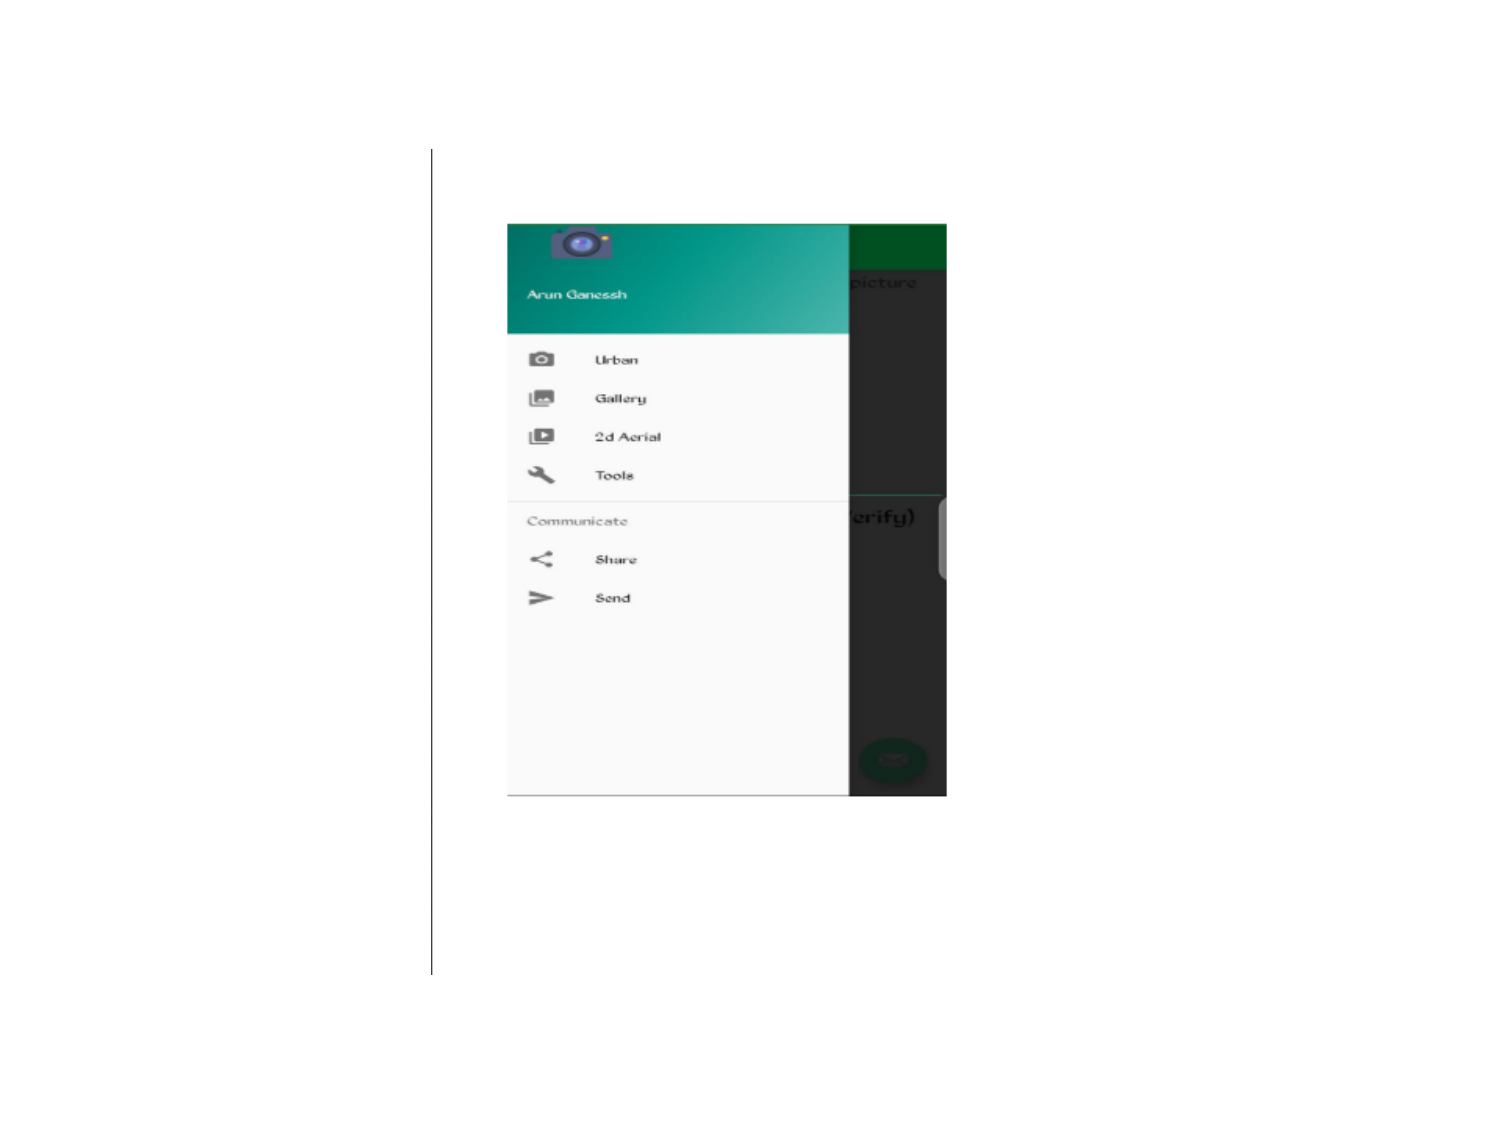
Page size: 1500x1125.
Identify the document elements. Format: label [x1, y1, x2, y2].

picture [431, 149, 1069, 976]
